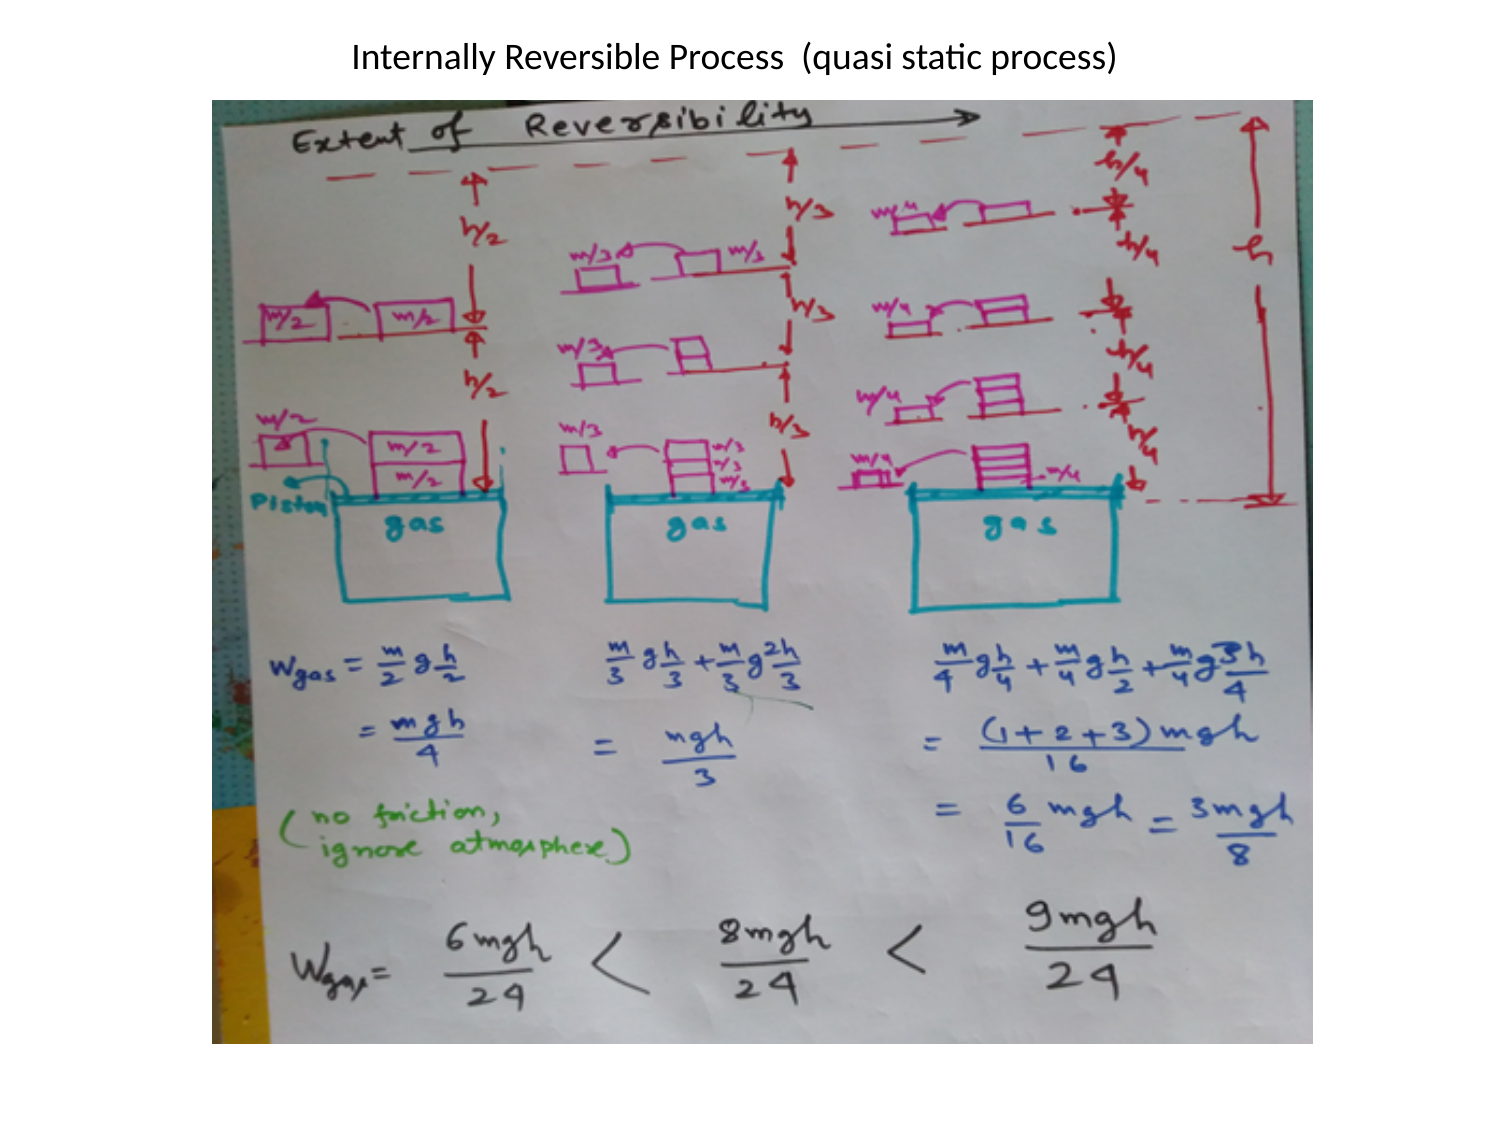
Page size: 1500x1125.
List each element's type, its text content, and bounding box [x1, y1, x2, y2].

text_box Internally Reversible Process (quasi static process) [336, 24, 1143, 85]
picture [212, 100, 1313, 1045]
